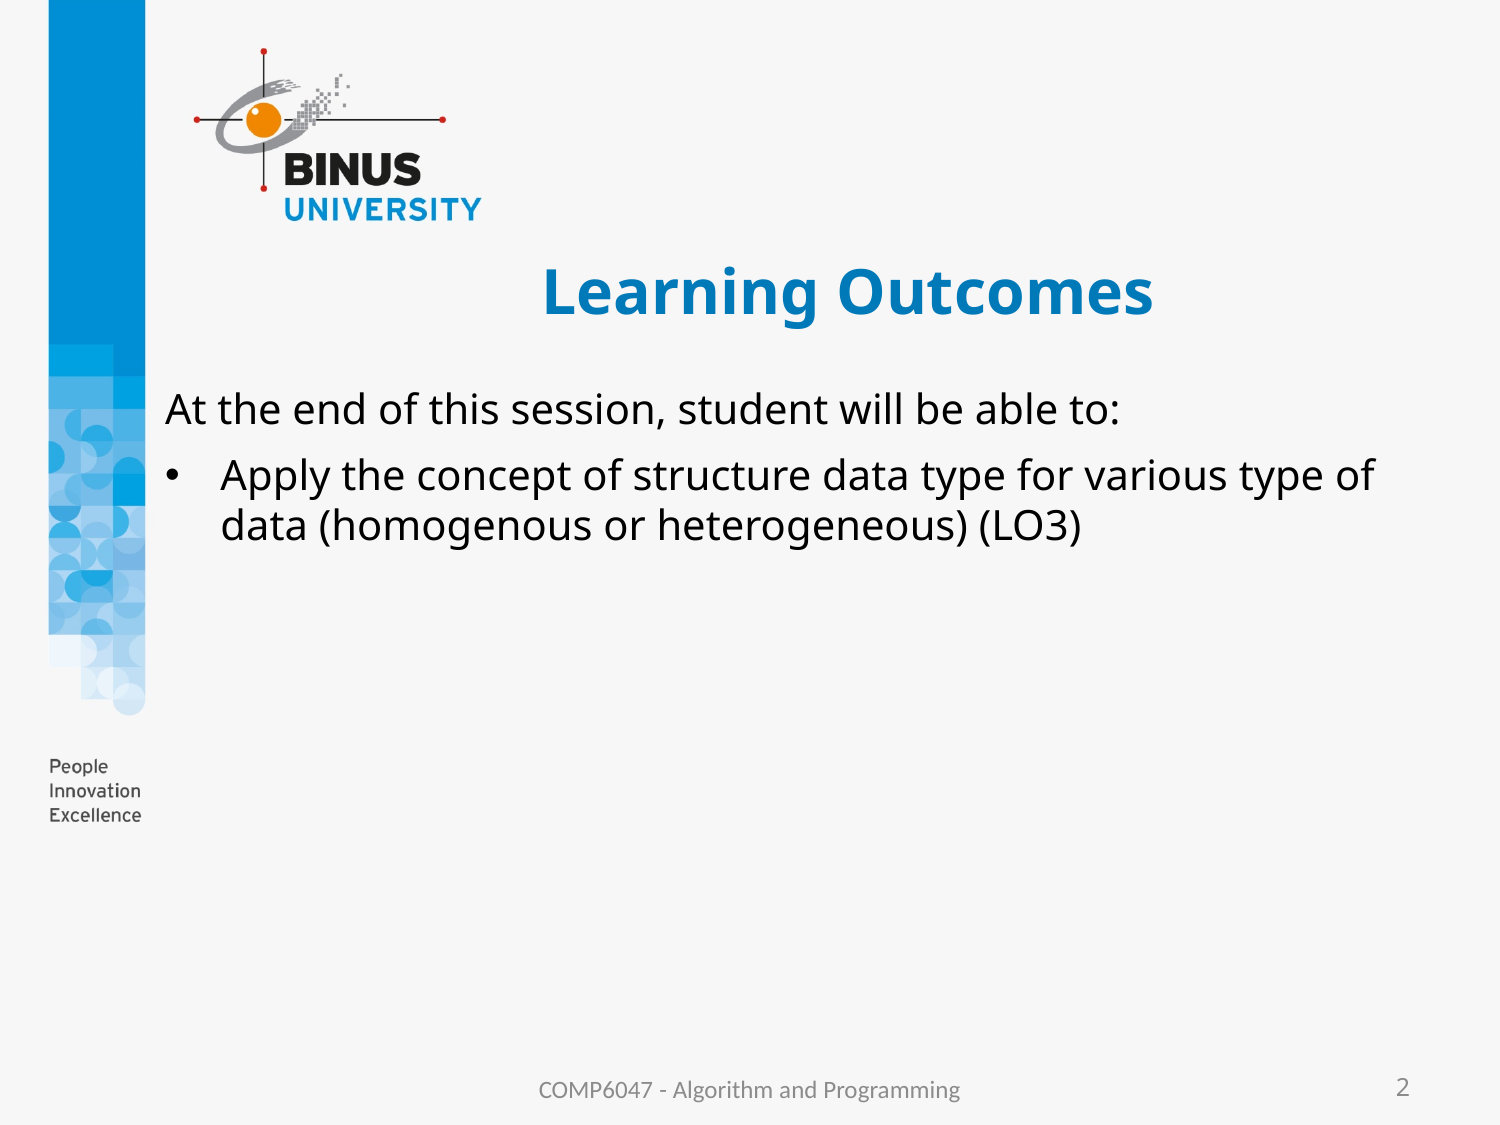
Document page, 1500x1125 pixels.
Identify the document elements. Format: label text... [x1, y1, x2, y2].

footer COMP6047 - Algorithm and Programming [512, 1058, 988, 1119]
title Learning Outcomes [287, 224, 1409, 355]
picture [0, 0, 1500, 845]
list At the end of this session, student will be able to: Apply the concept of structure data type for various type of data (homogenous or heterogeneous) (LO3) [150, 375, 1438, 986]
slide_number 2 [1074, 1058, 1425, 1119]
